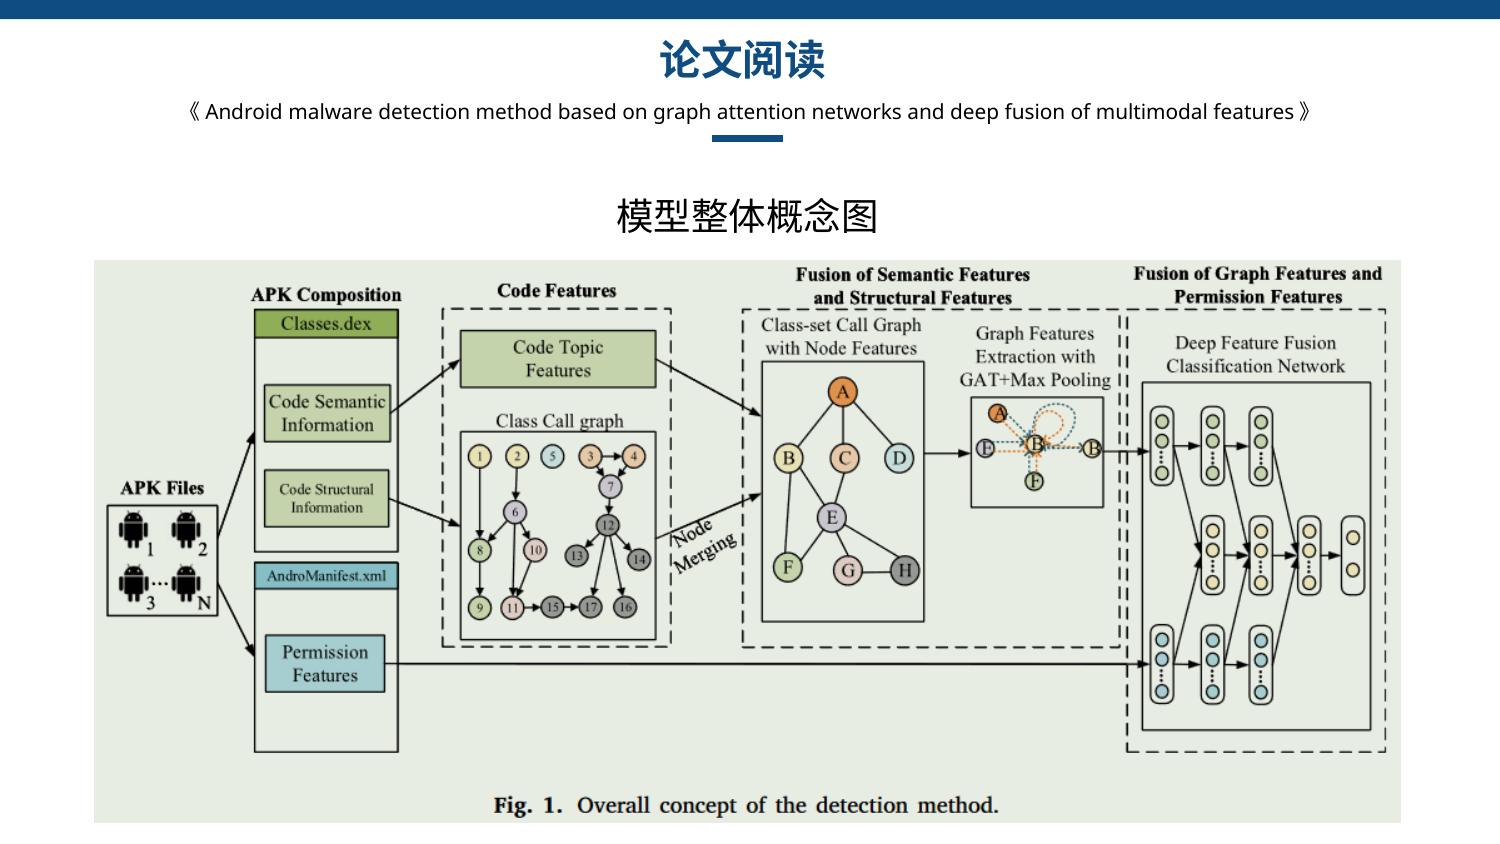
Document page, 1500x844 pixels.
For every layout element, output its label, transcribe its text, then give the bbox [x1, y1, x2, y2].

text_box 《Android malware detection method based on graph attention networks and deep fusion of multimodal features》 [129, 91, 1371, 132]
text_box 模型整体概念图 [596, 185, 898, 246]
text_box 论文阅读 [644, 25, 842, 91]
picture [94, 260, 1401, 823]
